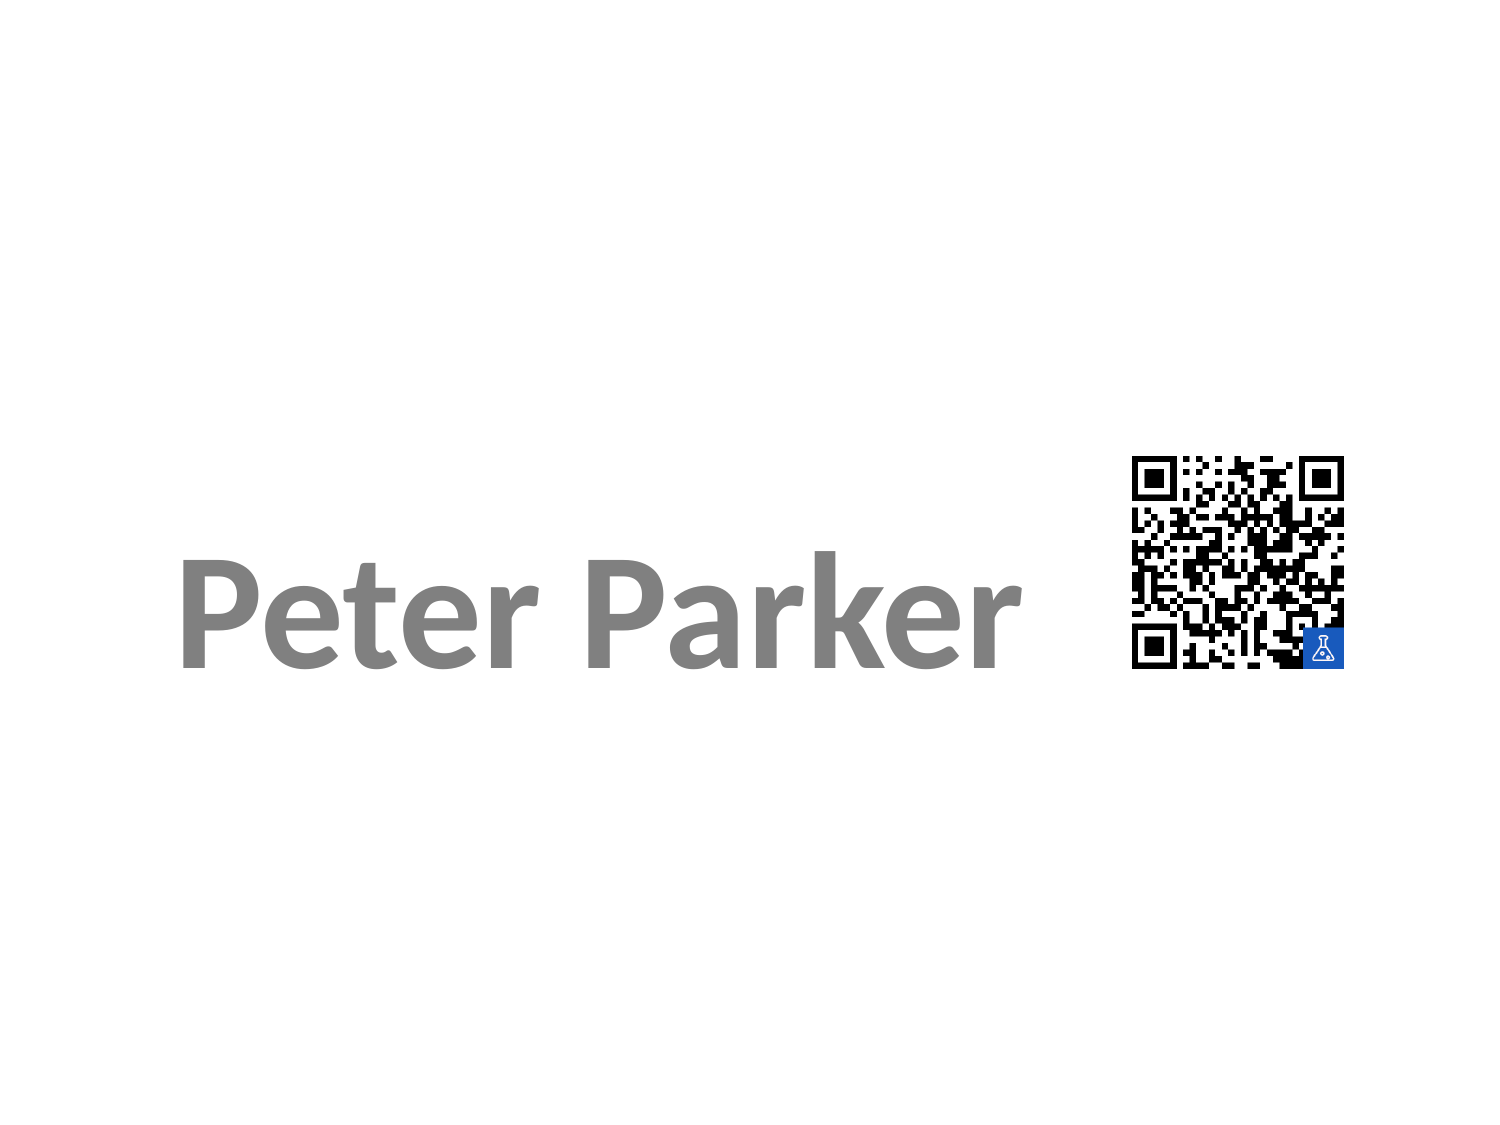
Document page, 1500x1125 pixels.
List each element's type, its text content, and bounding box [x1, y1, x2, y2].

picture [1124, 449, 1351, 676]
text_box Peter Parker [159, 449, 1041, 710]
